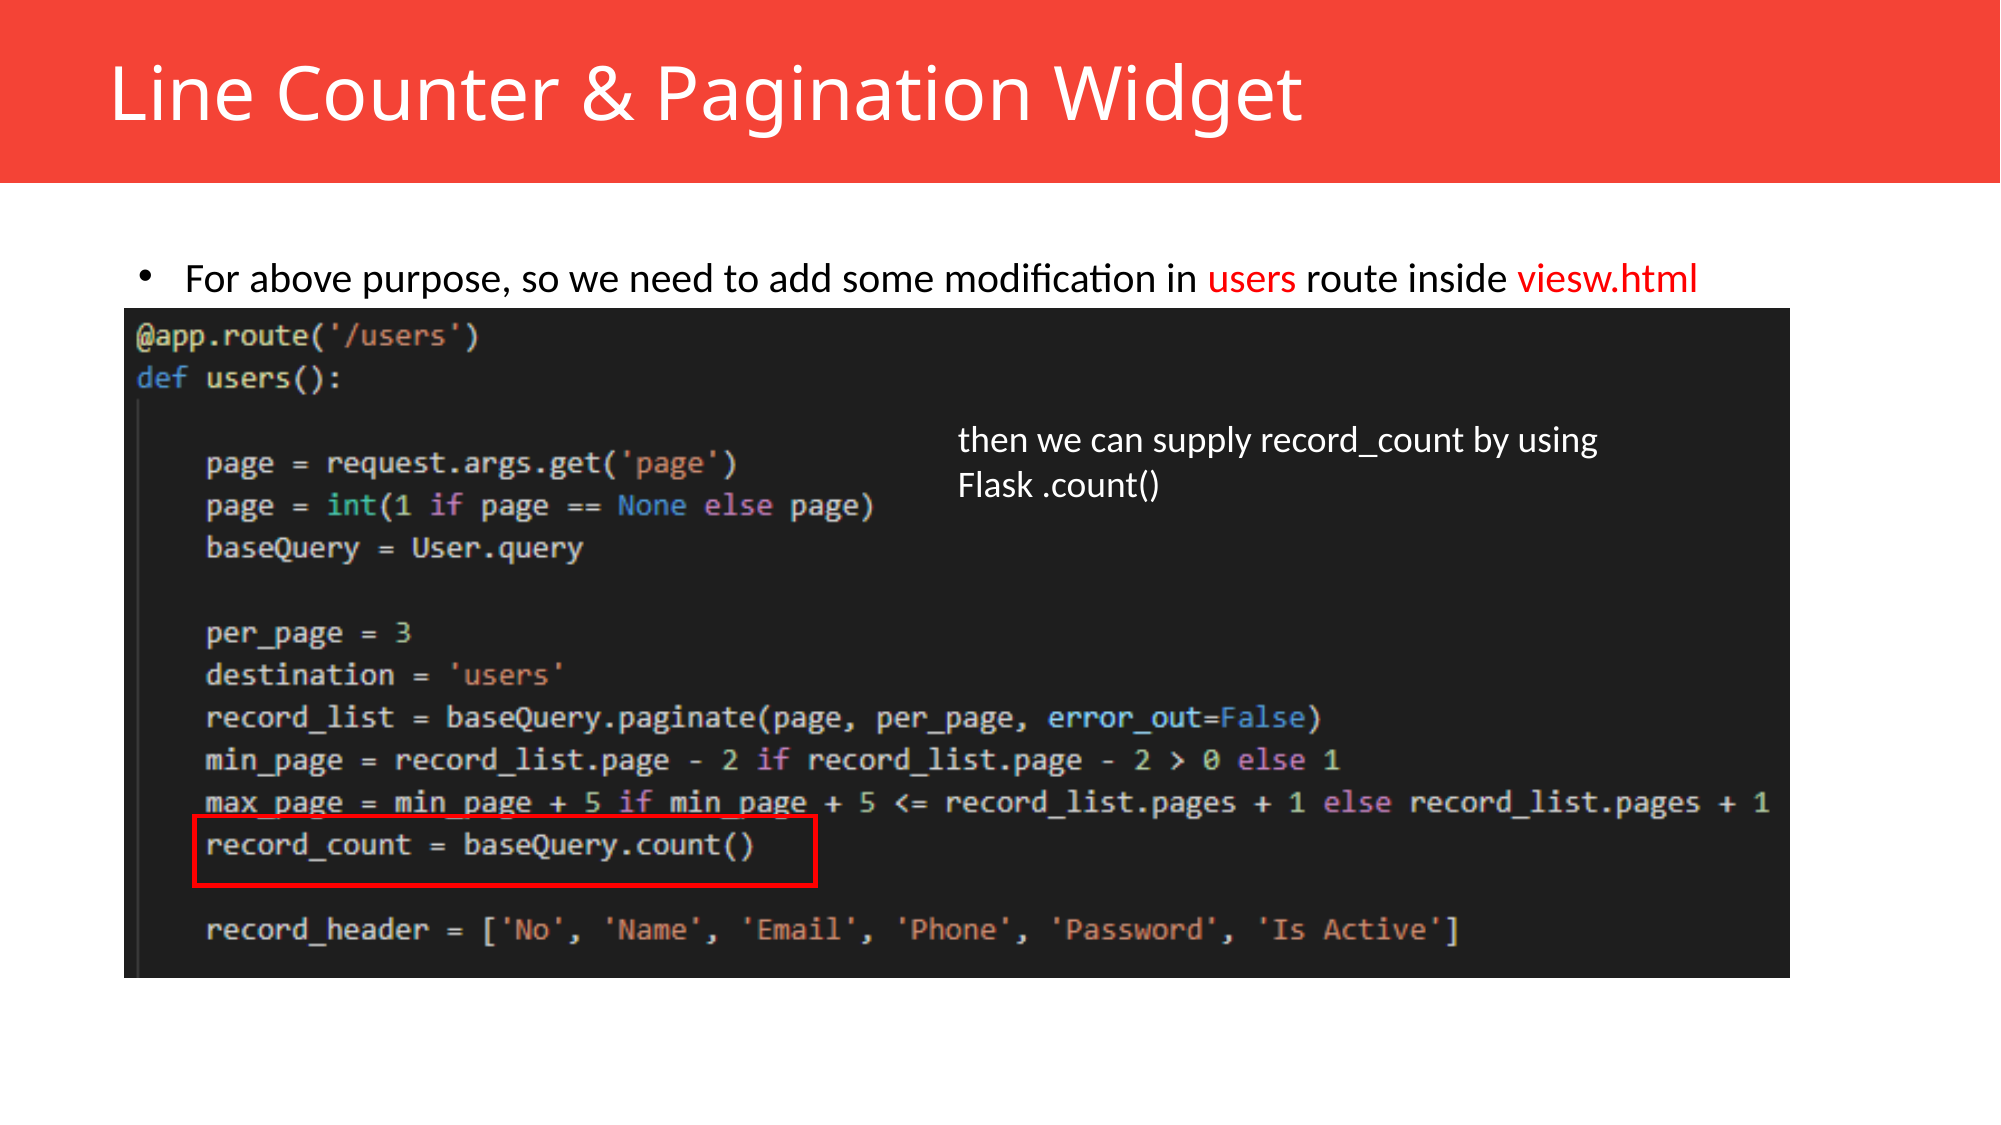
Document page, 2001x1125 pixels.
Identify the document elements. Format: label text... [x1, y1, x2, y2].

text_box Line Counter & Pagination Widget [94, 37, 1320, 143]
text_box [0, 0, 2000, 184]
picture [124, 308, 1790, 978]
text_box For above purpose, so we need to add some modification in users route inside viesw.html [123, 243, 1714, 308]
